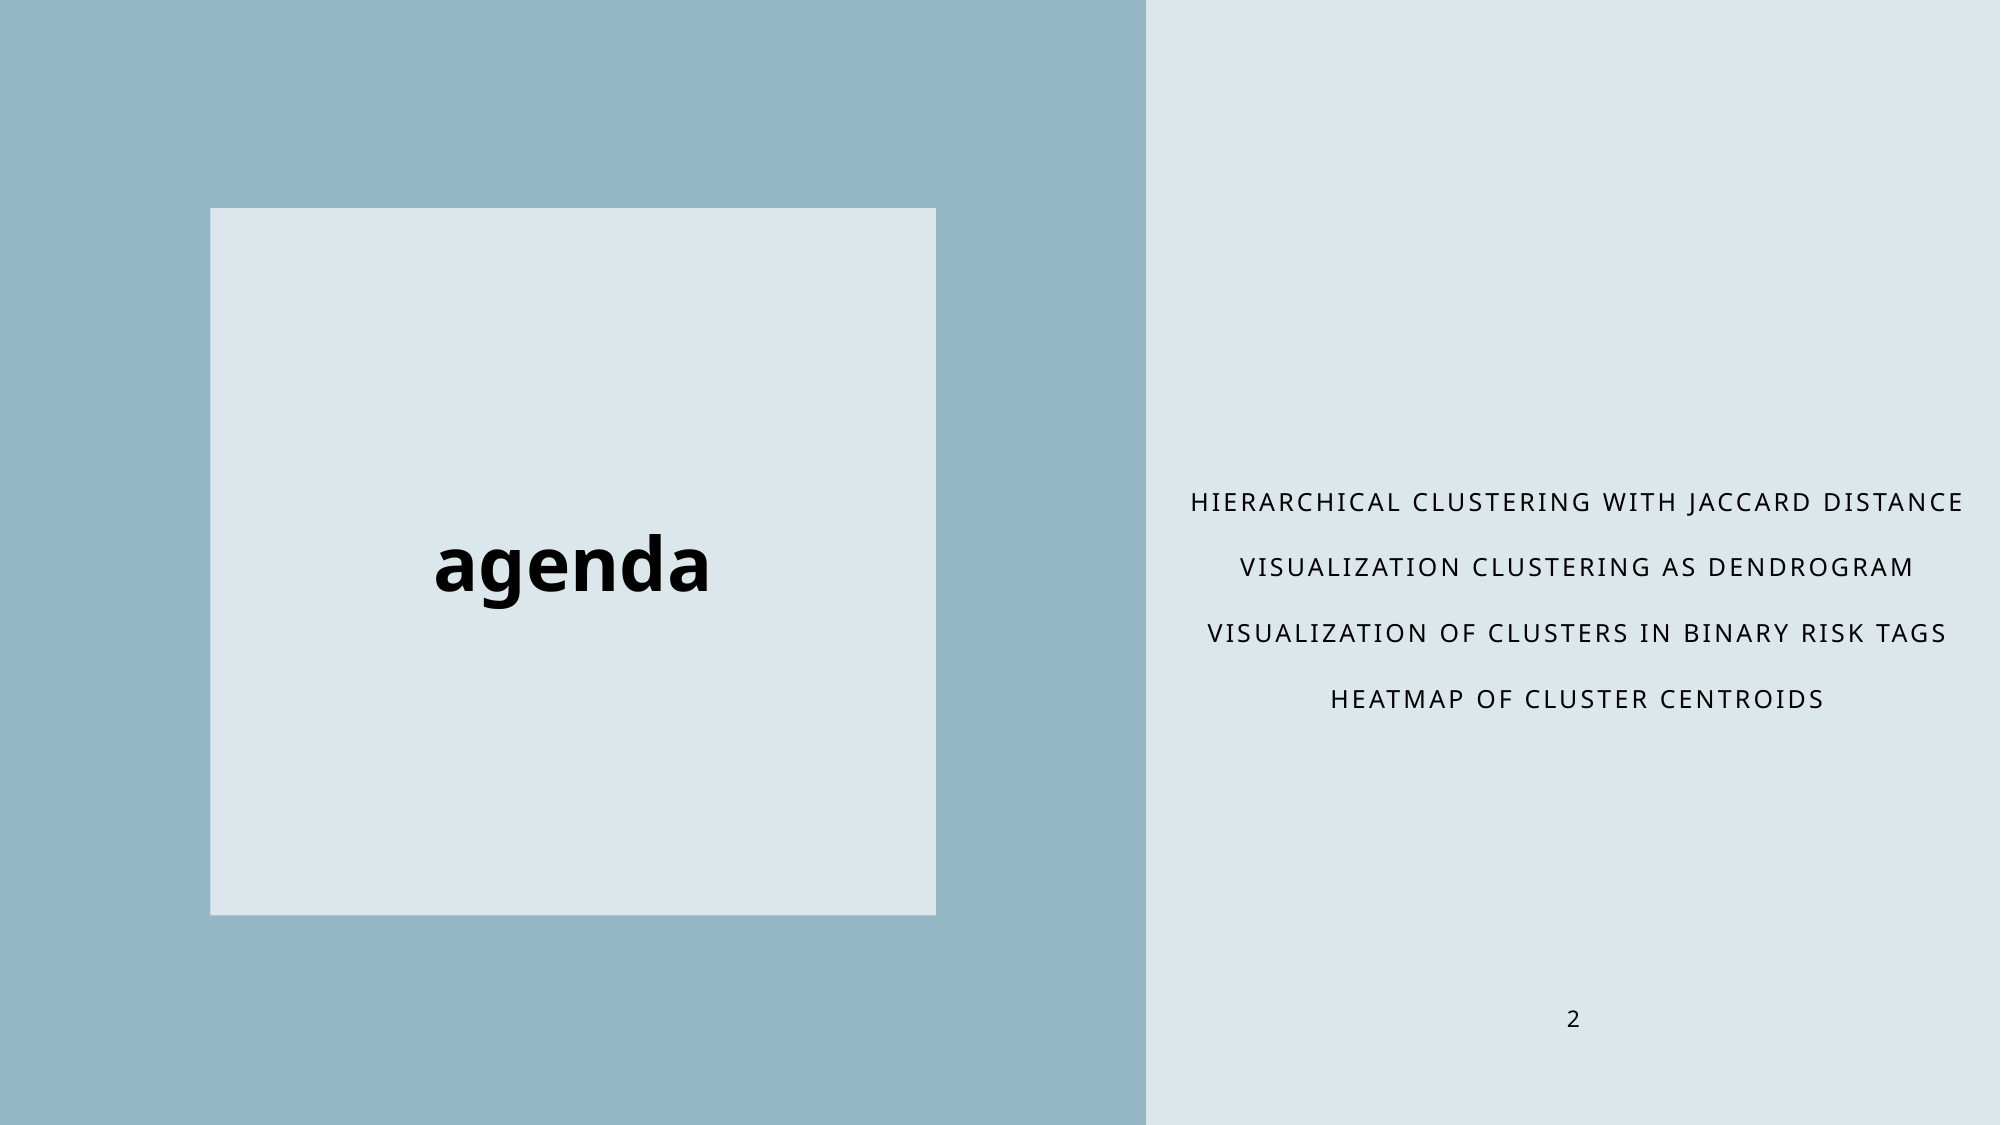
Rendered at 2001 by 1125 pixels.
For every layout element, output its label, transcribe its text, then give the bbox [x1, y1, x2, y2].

slide_number 2 [1481, 916, 1666, 1125]
list Hierarchical Clustering with Jaccard Distance VisualizATION clustering as dendrogram visualiZATION OF clusters IN binary risk tags HEATMAP OF CLUSTER CENTROIDS [1165, 208, 1989, 916]
title agenda [210, 208, 936, 916]
